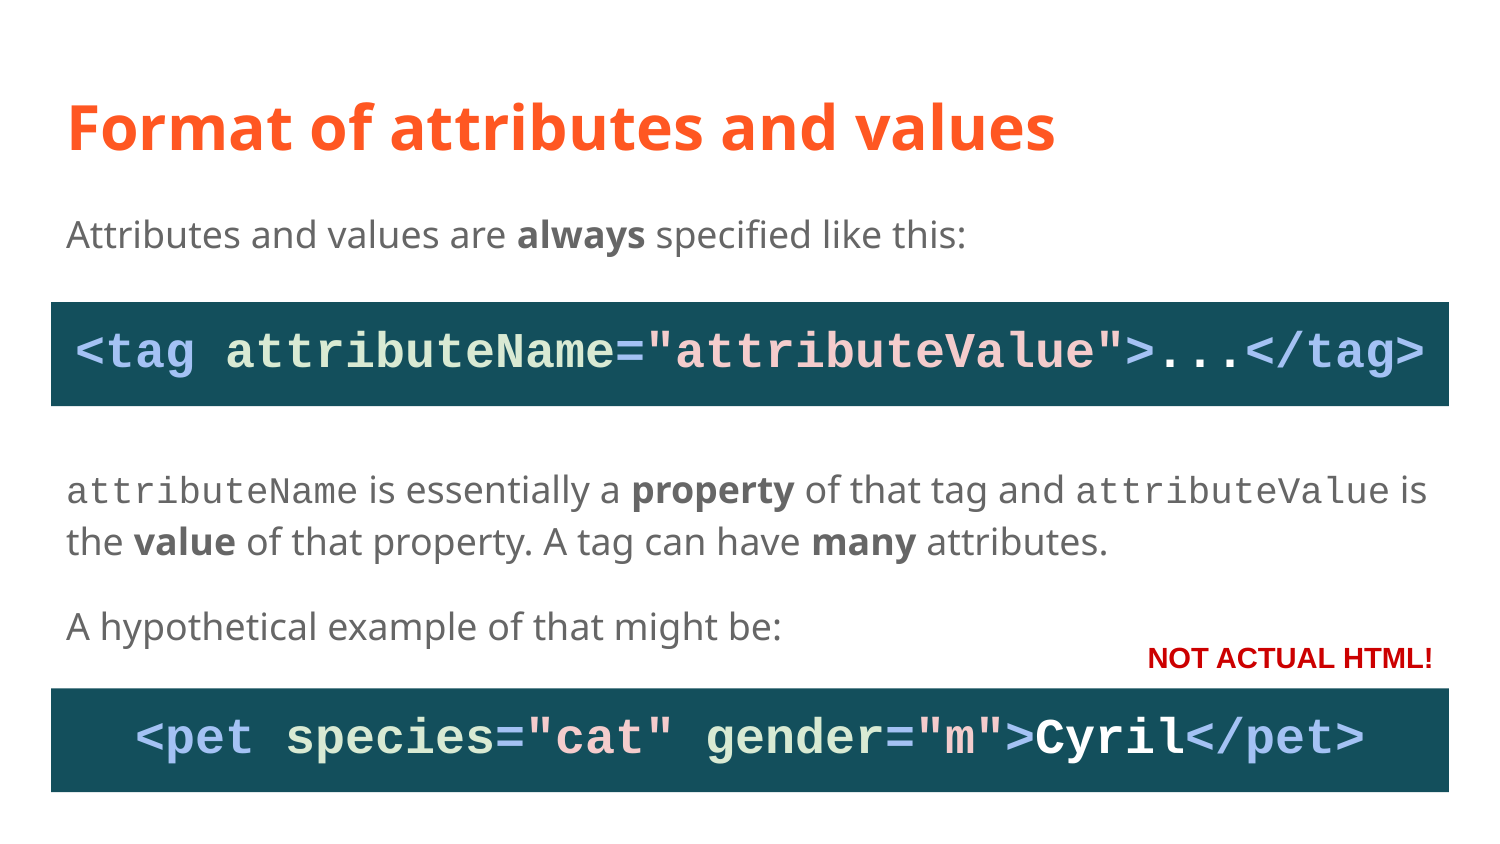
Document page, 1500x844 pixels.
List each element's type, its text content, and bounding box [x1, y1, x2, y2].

list Attributes and values are always specified like this: attributeName is essentially a property of that tag and attributeValue is the value of that property. A tag can have many attributes. A hypothetical example of that might be: [51, 189, 1449, 302]
list Attributes and values are always specified like this: attributeName is essentially a property of that tag and attributeValue is the value of that property. A tag can have many attributes. A hypothetical example of that might be: [51, 407, 1449, 688]
list <pet species="cat" gender="m">Cyril</pet> [51, 688, 1449, 793]
list <tag attributeName="attributeValue">...</tag> [51, 302, 1449, 407]
title Format of attributes and values [51, 72, 1449, 167]
text_box NOT ACTUAL HTML! [1066, 624, 1449, 689]
